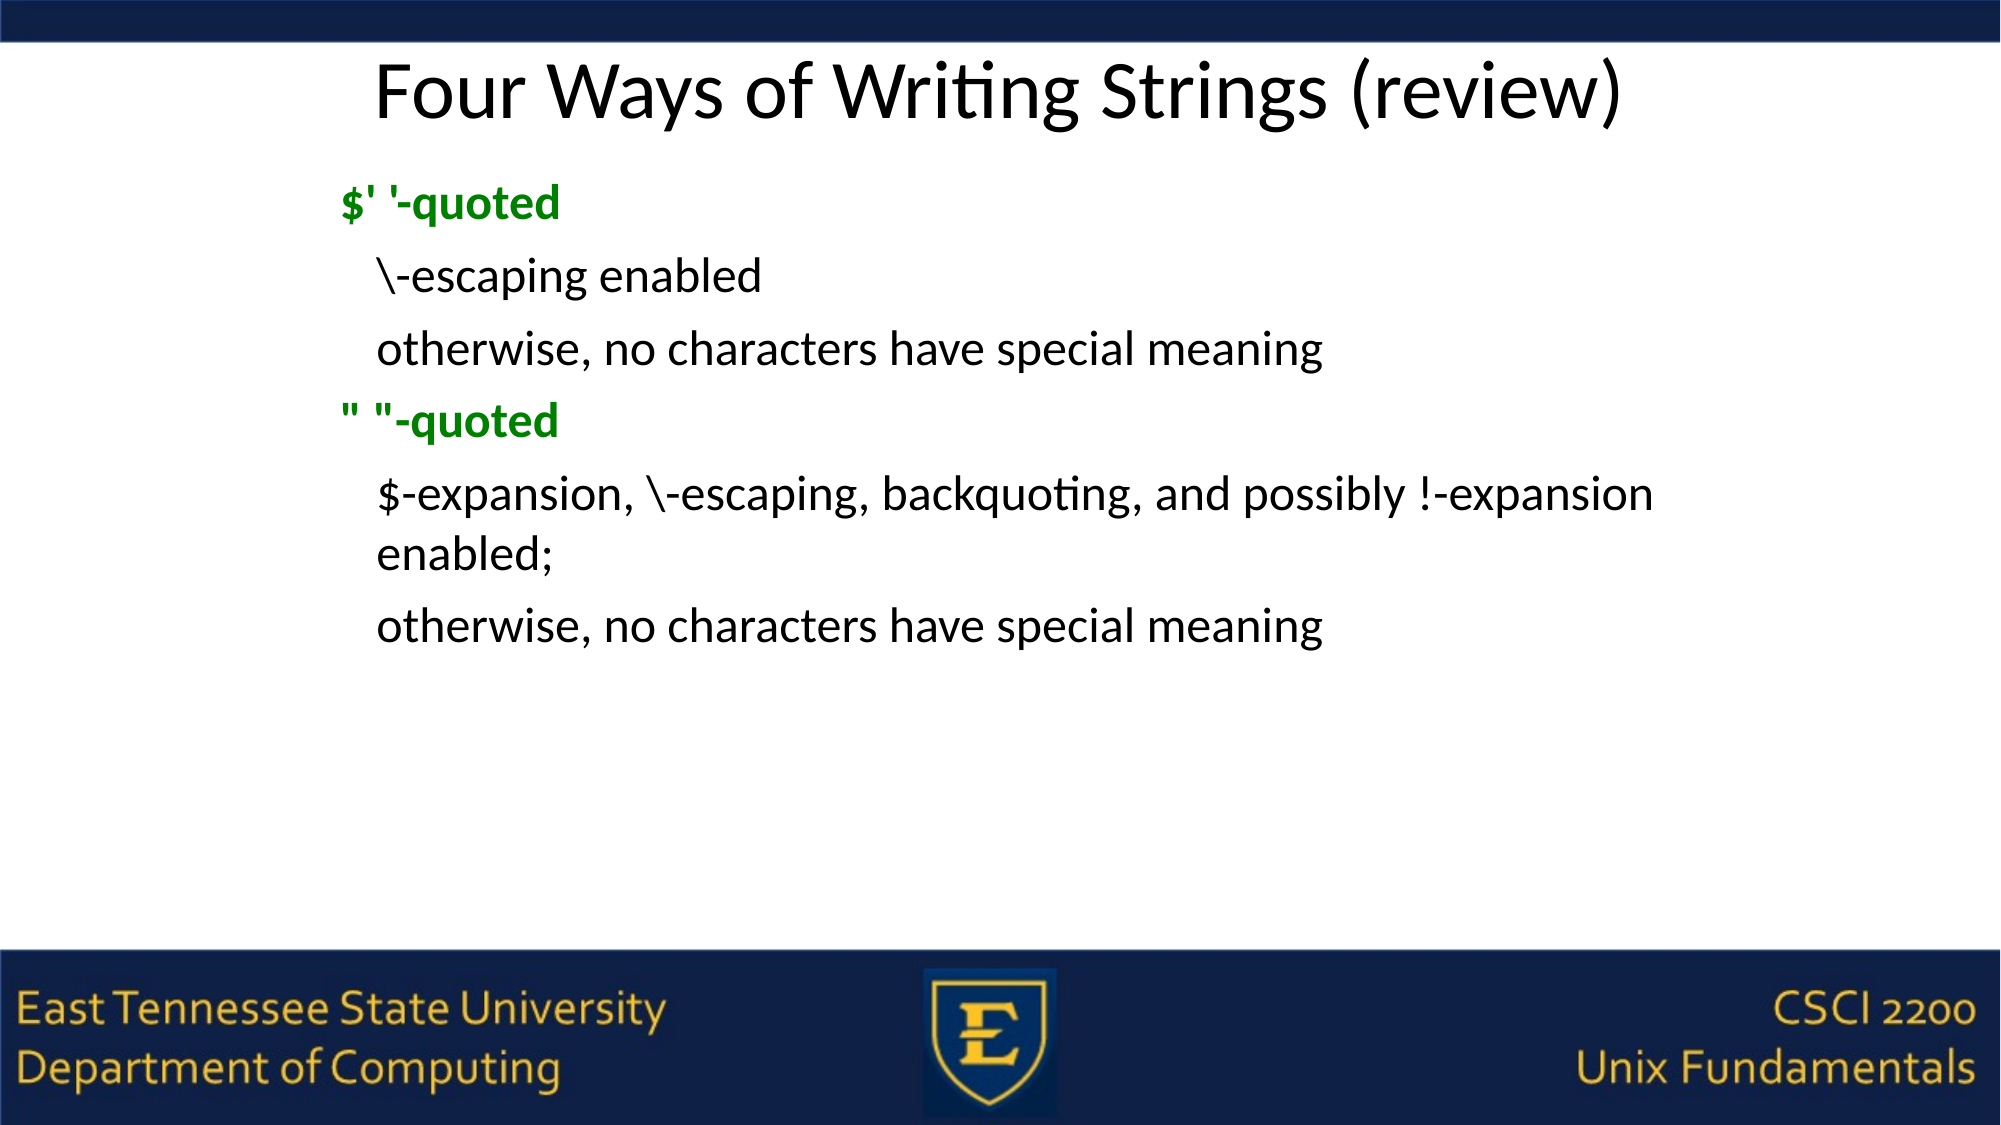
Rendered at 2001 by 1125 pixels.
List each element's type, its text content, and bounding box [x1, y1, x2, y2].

list $' '-quoted \-escaping enabled otherwise, no characters have special meaning " "-quoted $-expansion, \-escaping, backquoting, and possibly !-expansion enabled; otherwise, no characters have special meaning [324, 162, 1675, 850]
picture [0, 0, 2001, 1125]
title Four Ways of Writing Strings (review) [324, 45, 1675, 125]
